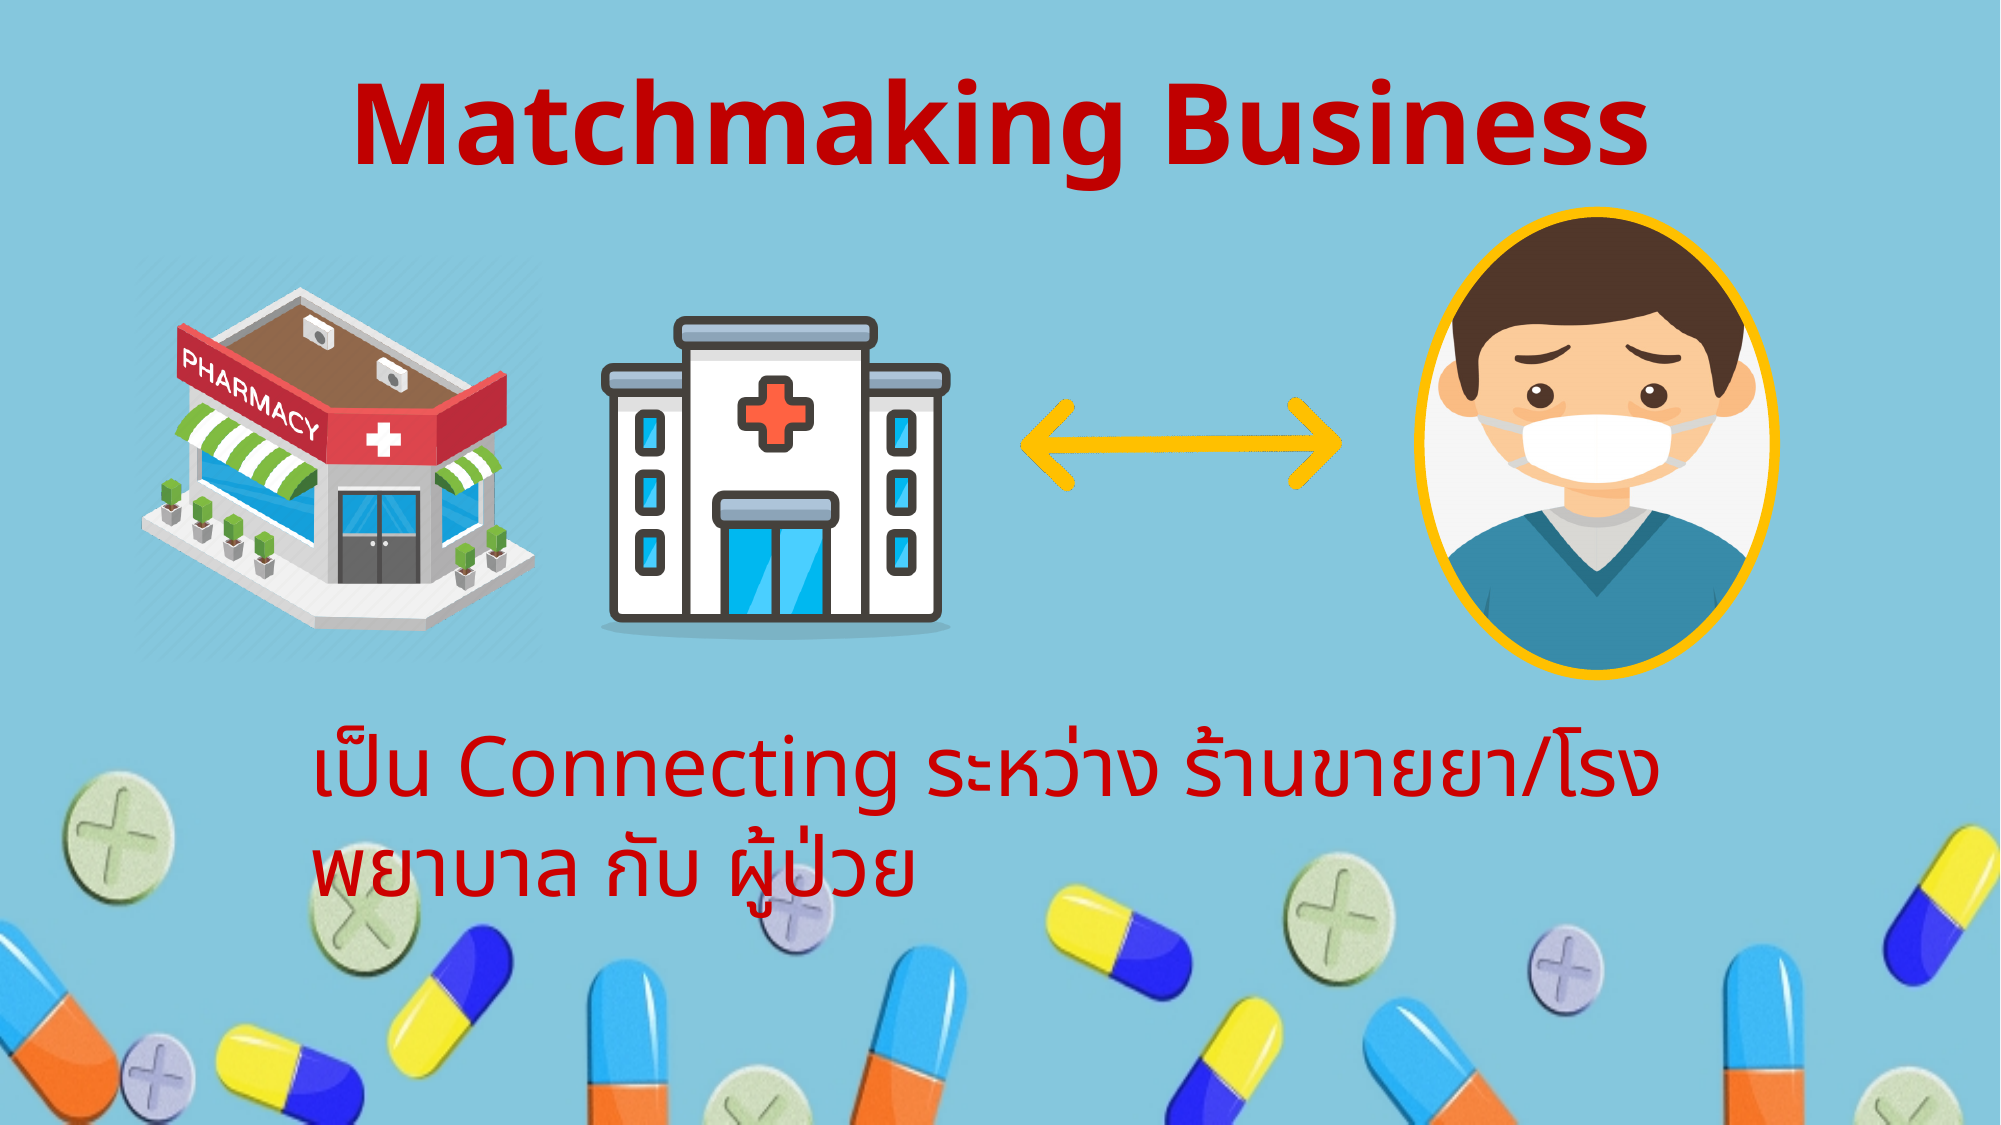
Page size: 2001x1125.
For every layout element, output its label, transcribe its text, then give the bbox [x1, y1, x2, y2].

picture [0, 0, 2001, 1125]
text_box เป็น Connecting ระหว่าง ร้านขายยา/โรงพยาบาล กับ ผู้ป่วย [294, 705, 1788, 921]
text_box Matchmaking Business [332, 44, 1667, 195]
